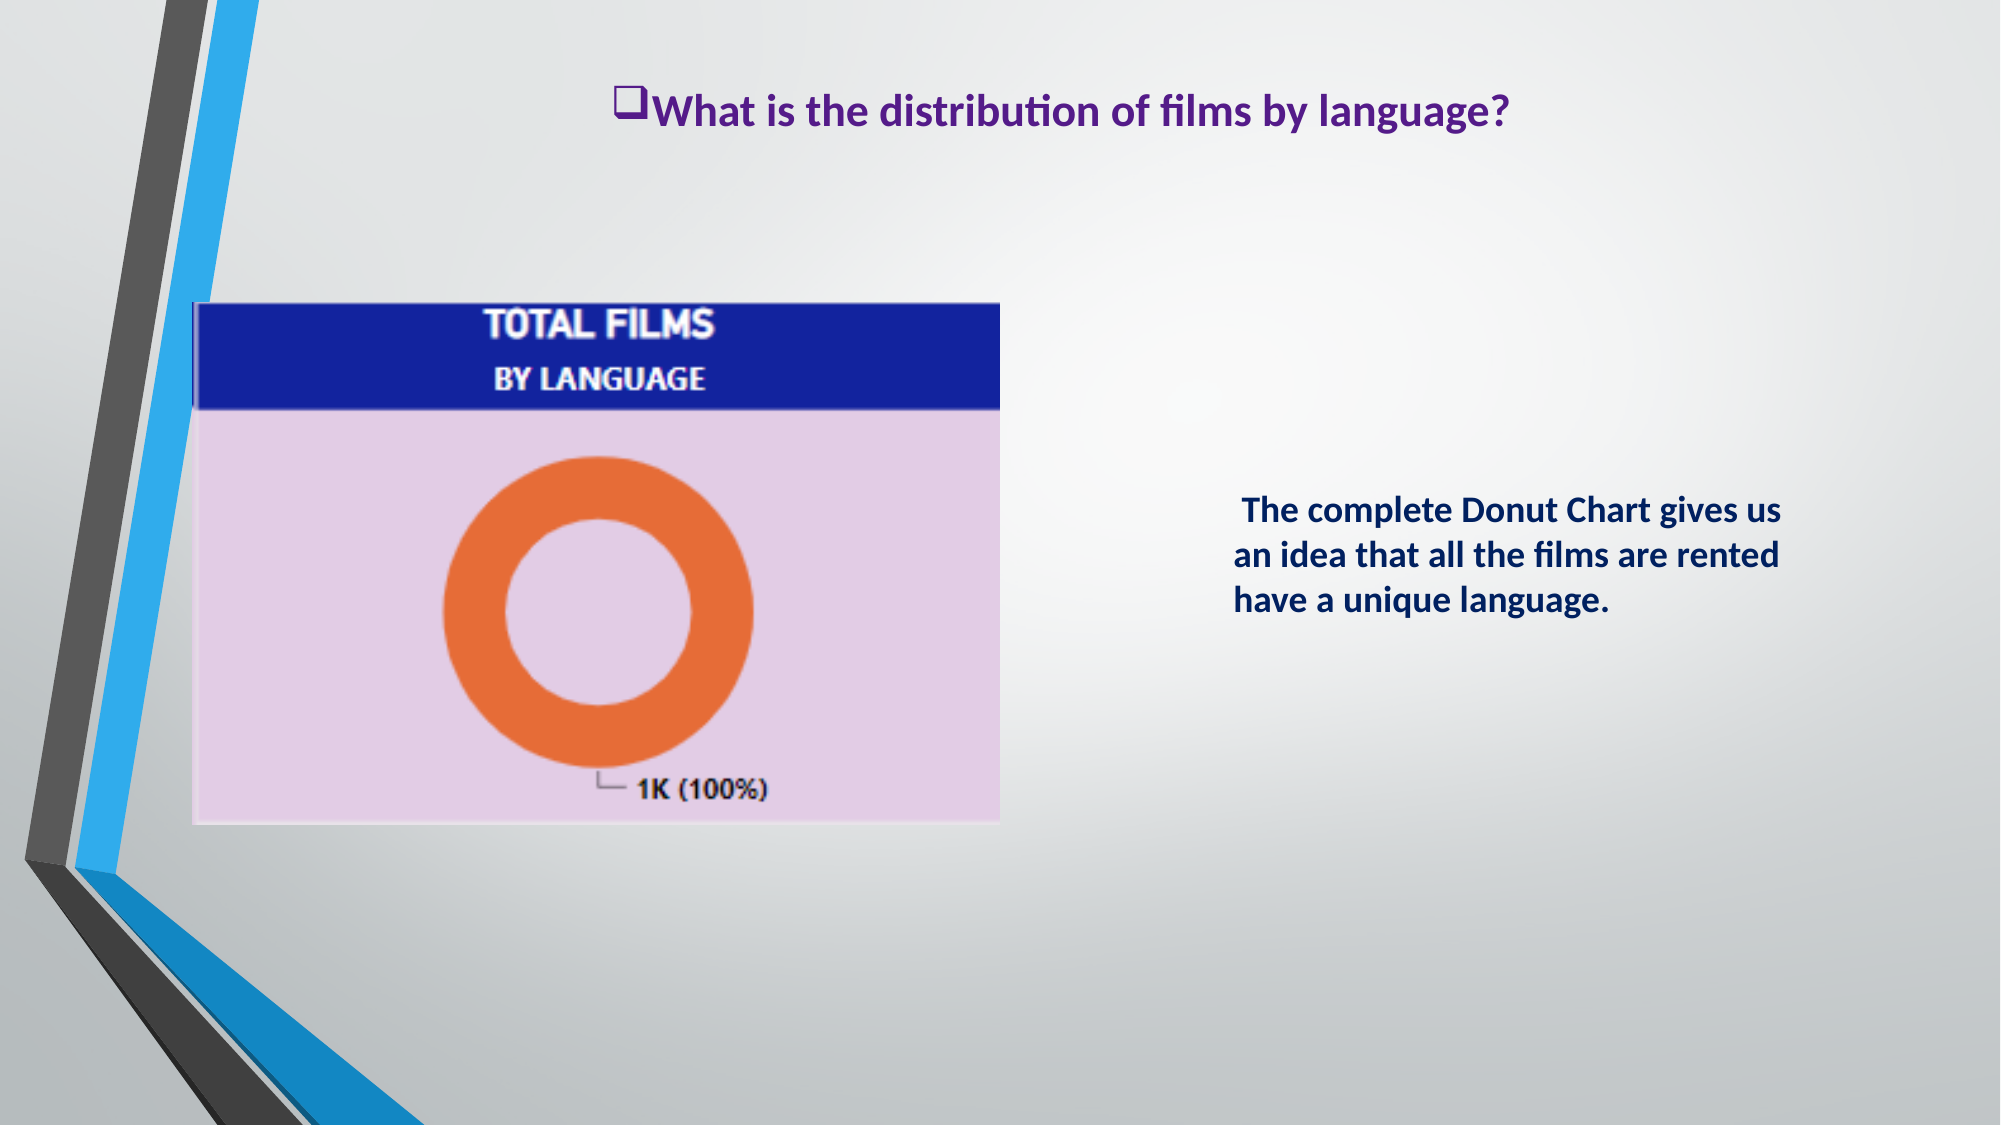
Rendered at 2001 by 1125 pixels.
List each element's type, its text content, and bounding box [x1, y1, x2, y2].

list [192, 302, 1001, 825]
text_box The complete Donut Chart gives us an idea that all the films are rented have a unique language. [1218, 477, 1808, 627]
title What is the distribution of films by language? [239, 73, 1883, 143]
